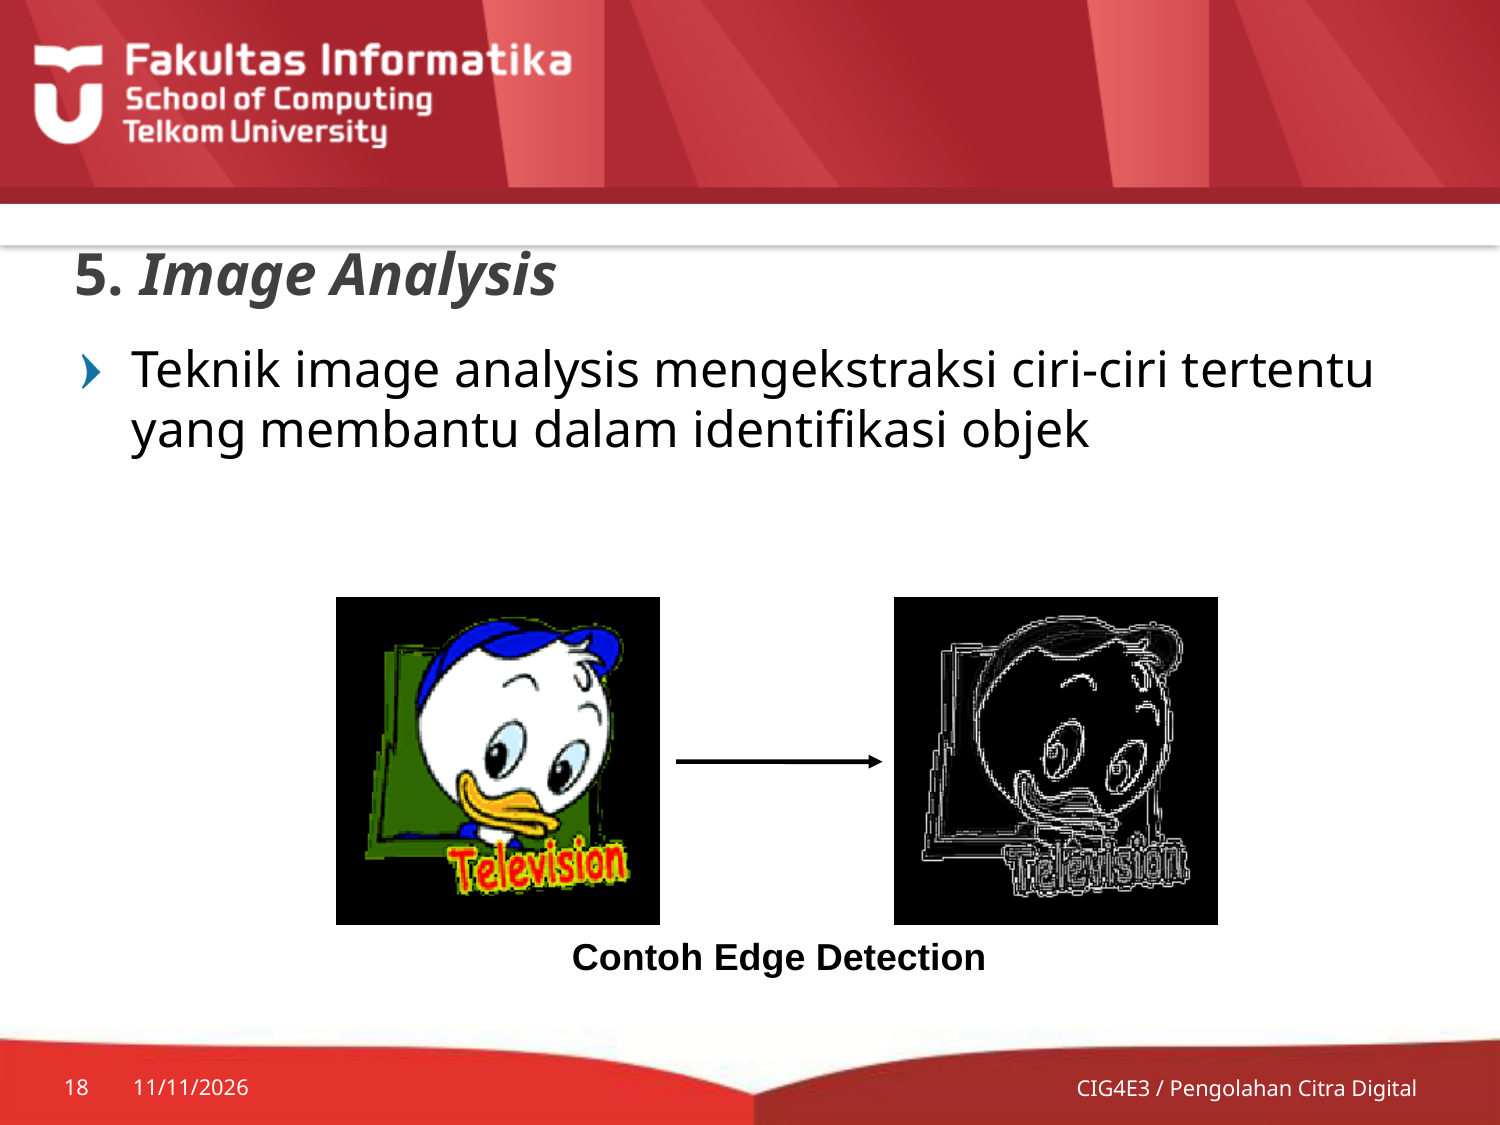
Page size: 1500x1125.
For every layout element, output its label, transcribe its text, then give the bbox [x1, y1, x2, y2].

title 5. Image Analysis [59, 219, 1426, 325]
picture [0, 1024, 1500, 1125]
picture [75, 343, 104, 391]
list Teknik image analysis mengekstraksi ciri-ciri tertentu yang membantu dalam identifikasi objek [60, 329, 1426, 990]
picture [0, 0, 1500, 203]
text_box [336, 597, 1223, 986]
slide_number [132, 1058, 403, 1119]
slide_number 18 [63, 1058, 123, 1119]
